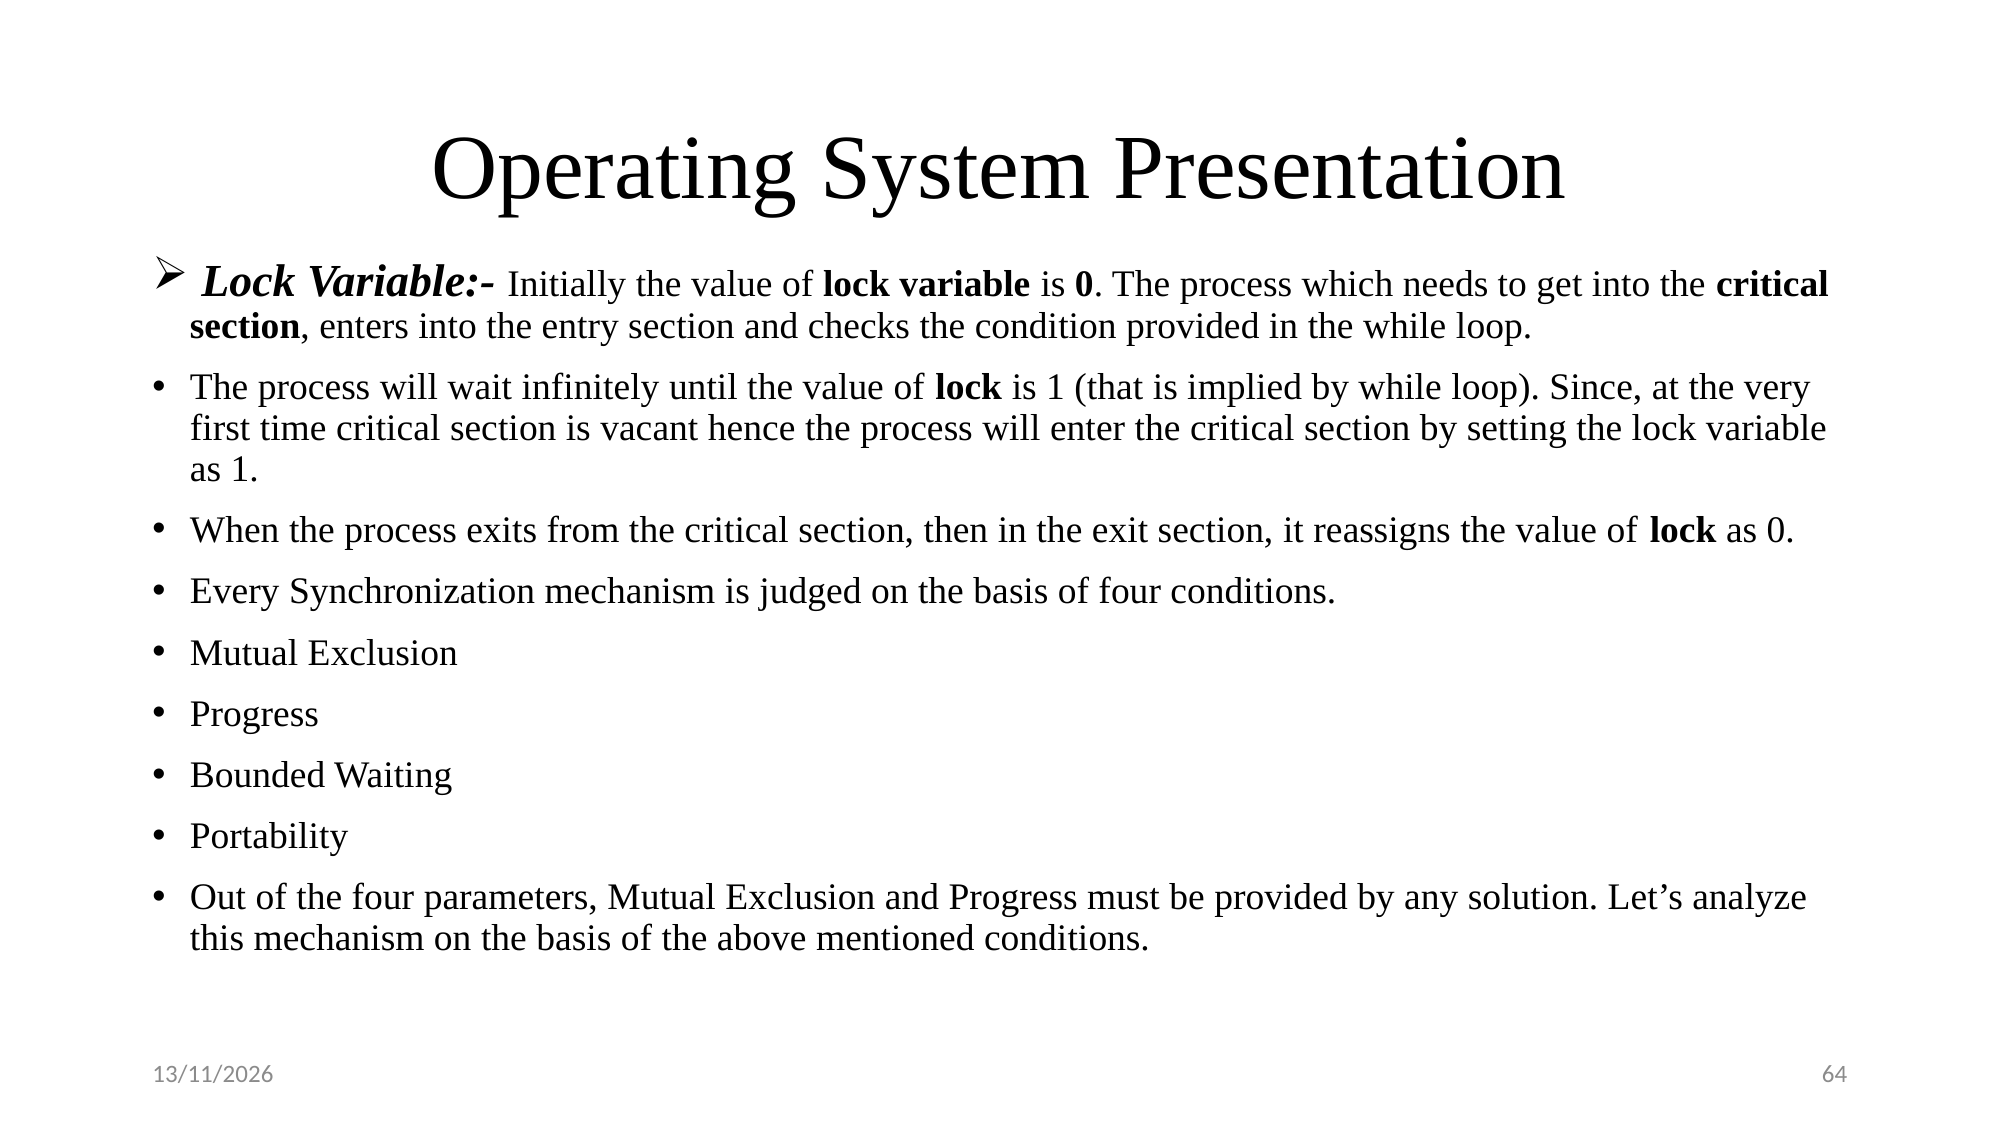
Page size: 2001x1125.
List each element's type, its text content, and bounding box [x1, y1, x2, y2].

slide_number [137, 1042, 588, 1103]
list Lock Variable:- Initially the value of lock variable is 0. The process which needs to get into the critical section, enters into the entry section and checks the condition provided in the while loop. The process will wait infinitely until the value of lock is 1 (that is implied by while loop). Since, at the very first time critical section is vacant hence the process will enter the critical section by setting the lock variable as 1. When the process exits from the critical section, then in the exit section, it reassigns the value of lock as 0. Every Synchronization mechanism is judged on the basis of four conditions. Mutual Exclusion Progress Bounded Waiting Portability Out of the four parameters, Mutual Exclusion and Progress must be provided by any solution. Let’s analyze this mechanism on the basis of the above mentioned conditions. [137, 249, 1863, 964]
slide_number 64 [1412, 1042, 1863, 1103]
title Operating System Presentation [137, 59, 1863, 249]
